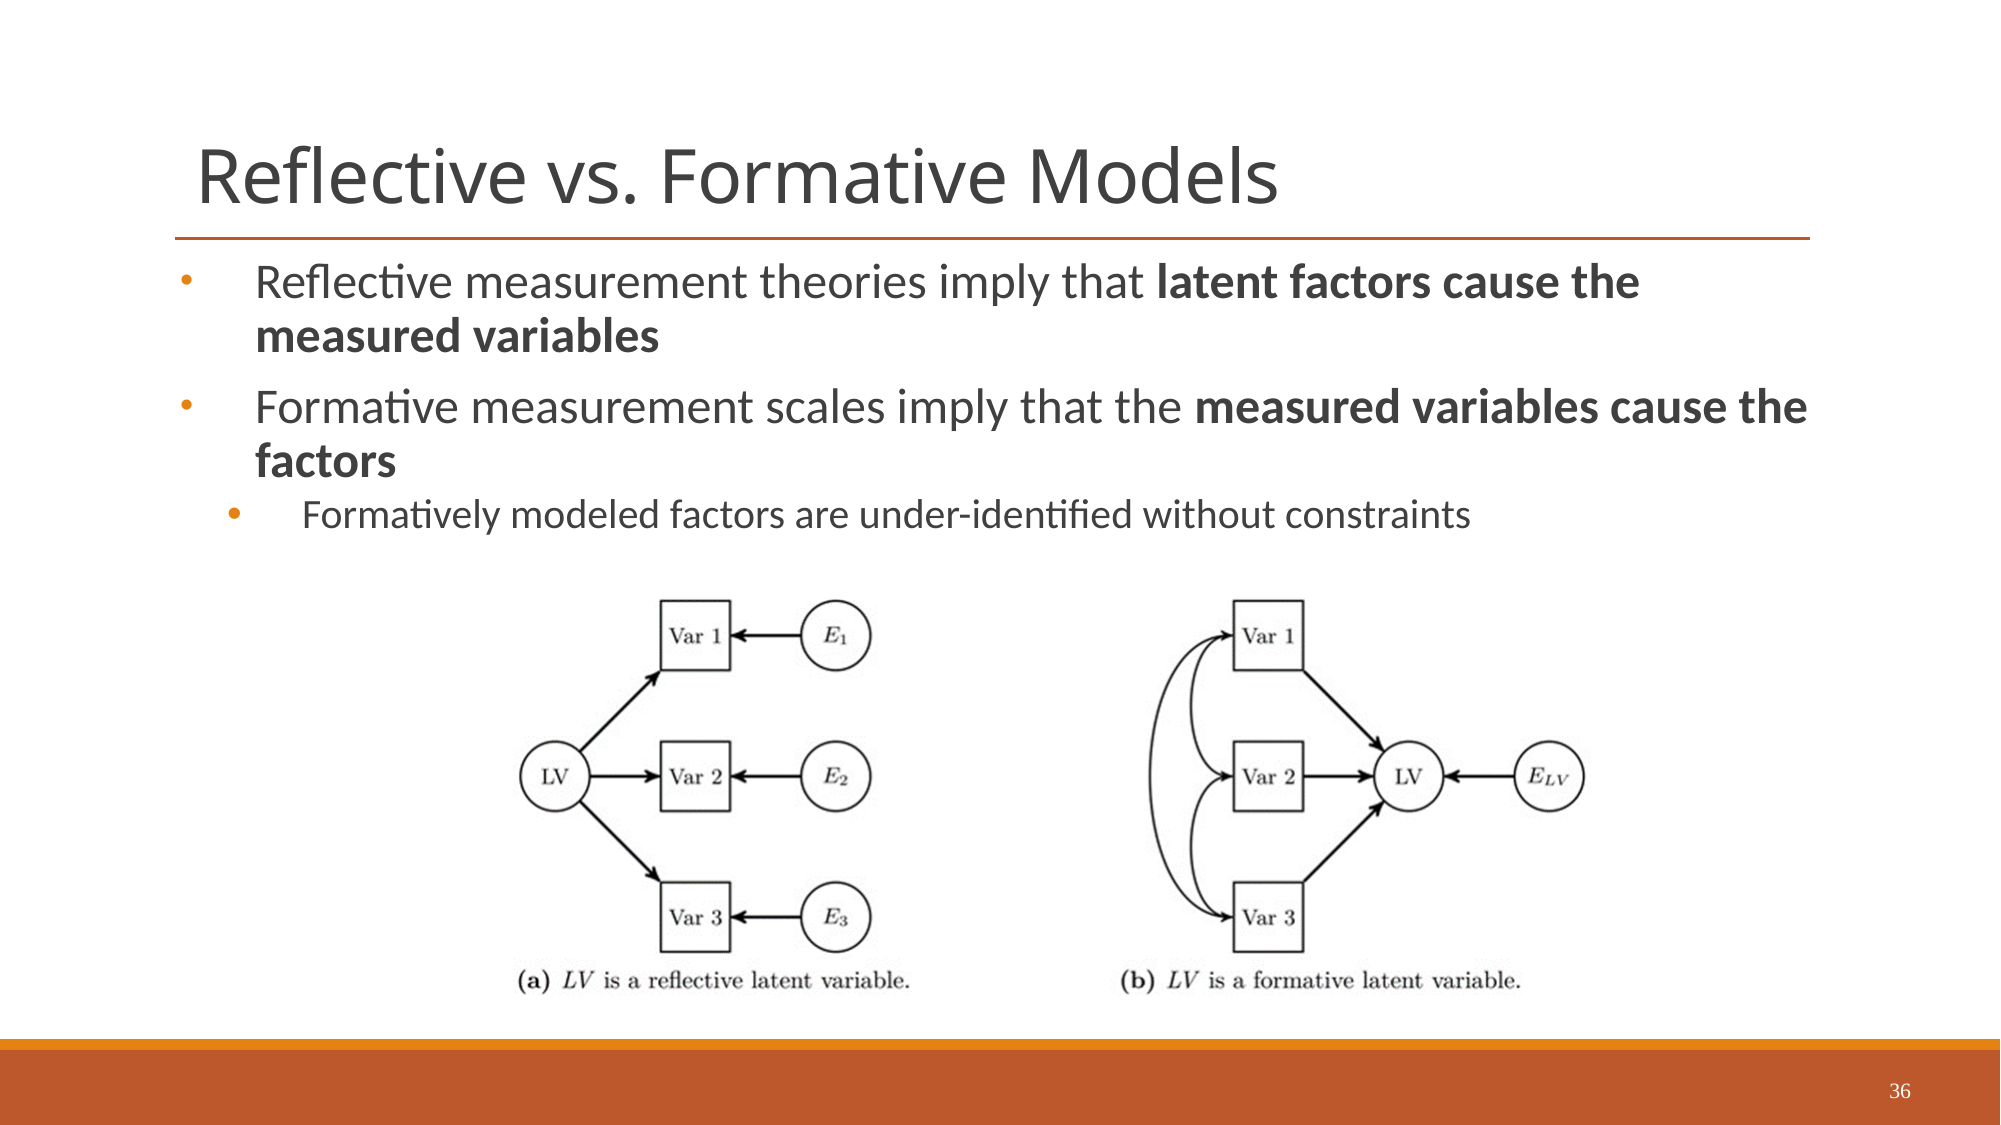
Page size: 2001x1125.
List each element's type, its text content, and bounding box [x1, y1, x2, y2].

title Reflective vs. Formative Models [180, 47, 1830, 227]
picture [461, 581, 1626, 1008]
list Reflective measurement theories imply that latent factors cause the measured variables Formative measurement scales imply that the measured variables cause the factors Formatively modeled factors are under-identified without constraints [180, 248, 1830, 1008]
slide_number 36 [1711, 1059, 1927, 1120]
